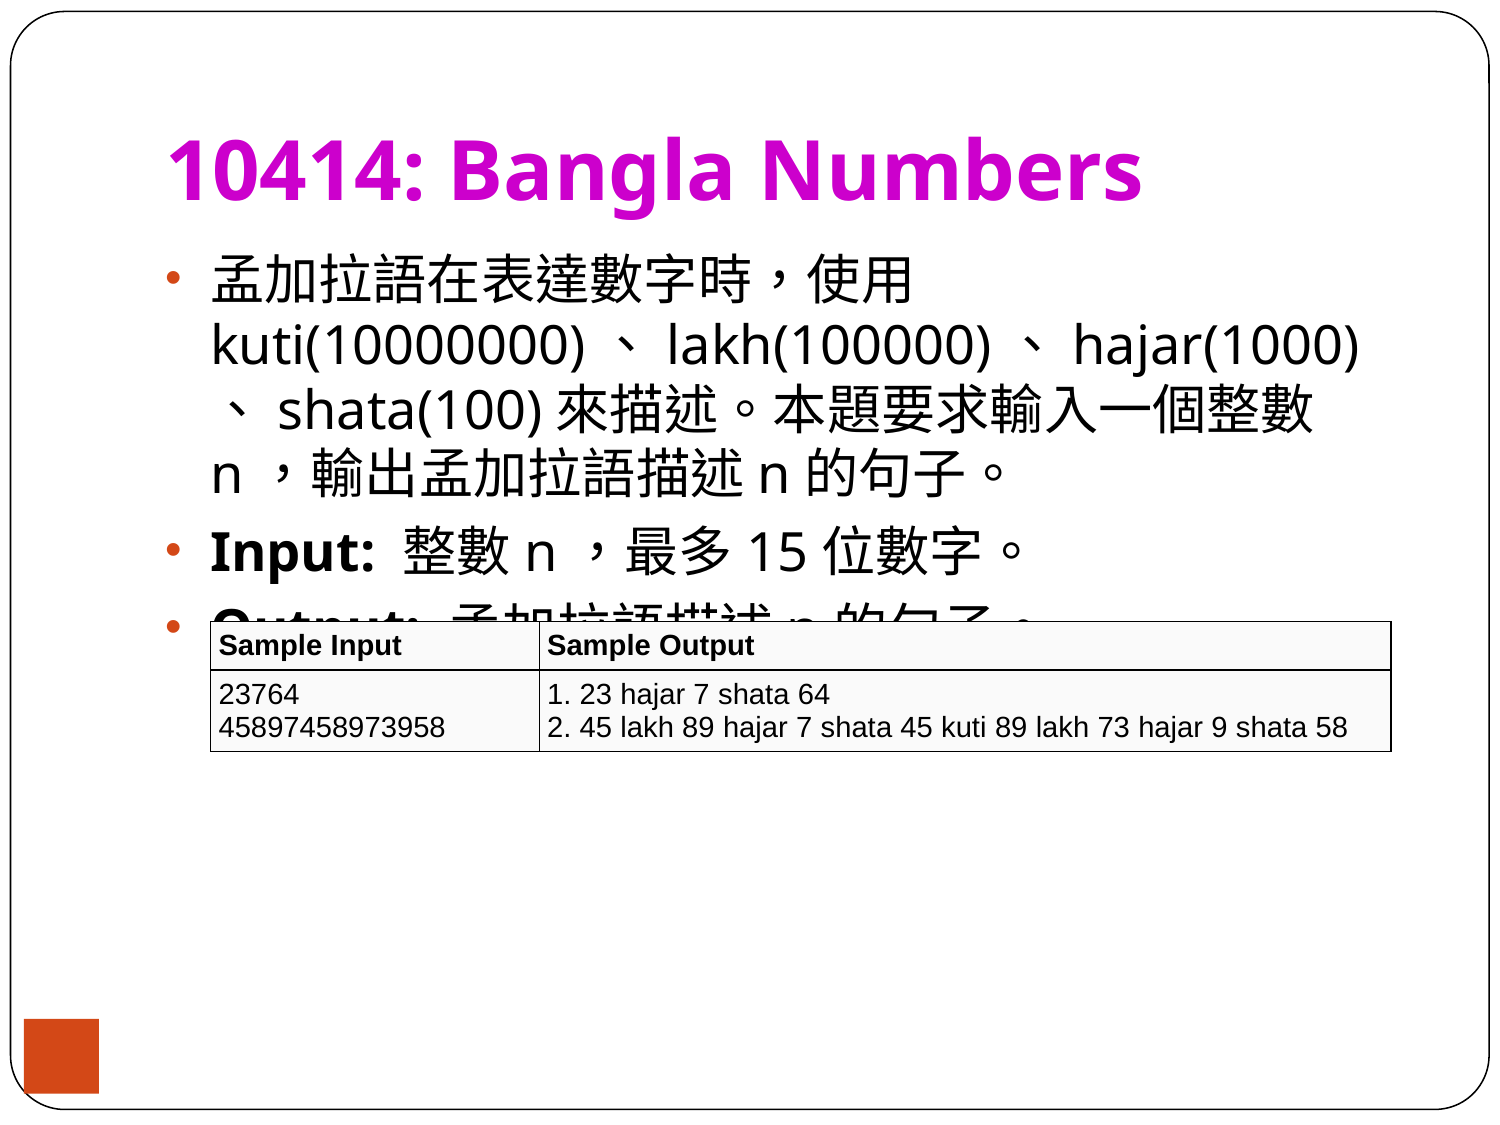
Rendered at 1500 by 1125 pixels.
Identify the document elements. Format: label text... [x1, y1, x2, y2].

table_cell 1. 23 hajar 7 shata 64 2. 45 lakh 89 hajar 7 shata 45 kuti 89 lakh 73 hajar 9 shata 58 [540, 671, 1390, 751]
table_cell 23764 45897458973958 [211, 671, 539, 751]
table_header Sample Input [211, 622, 539, 669]
table_header Sample Output [540, 622, 1390, 669]
slide_number [23, 1018, 99, 1094]
title 10414: Bangla Numbers [150, 45, 1425, 233]
list 孟加拉語在表達數字時，使用kuti(10000000)、lakh(100000)、hajar(1000)、shata(100)來描述。本題要求輸入一個整數n，輸出孟加拉語描述n的句子。 Input: 整數n，最多15位數字。 Output: 孟加拉語描述n的句子。 [150, 237, 1425, 988]
